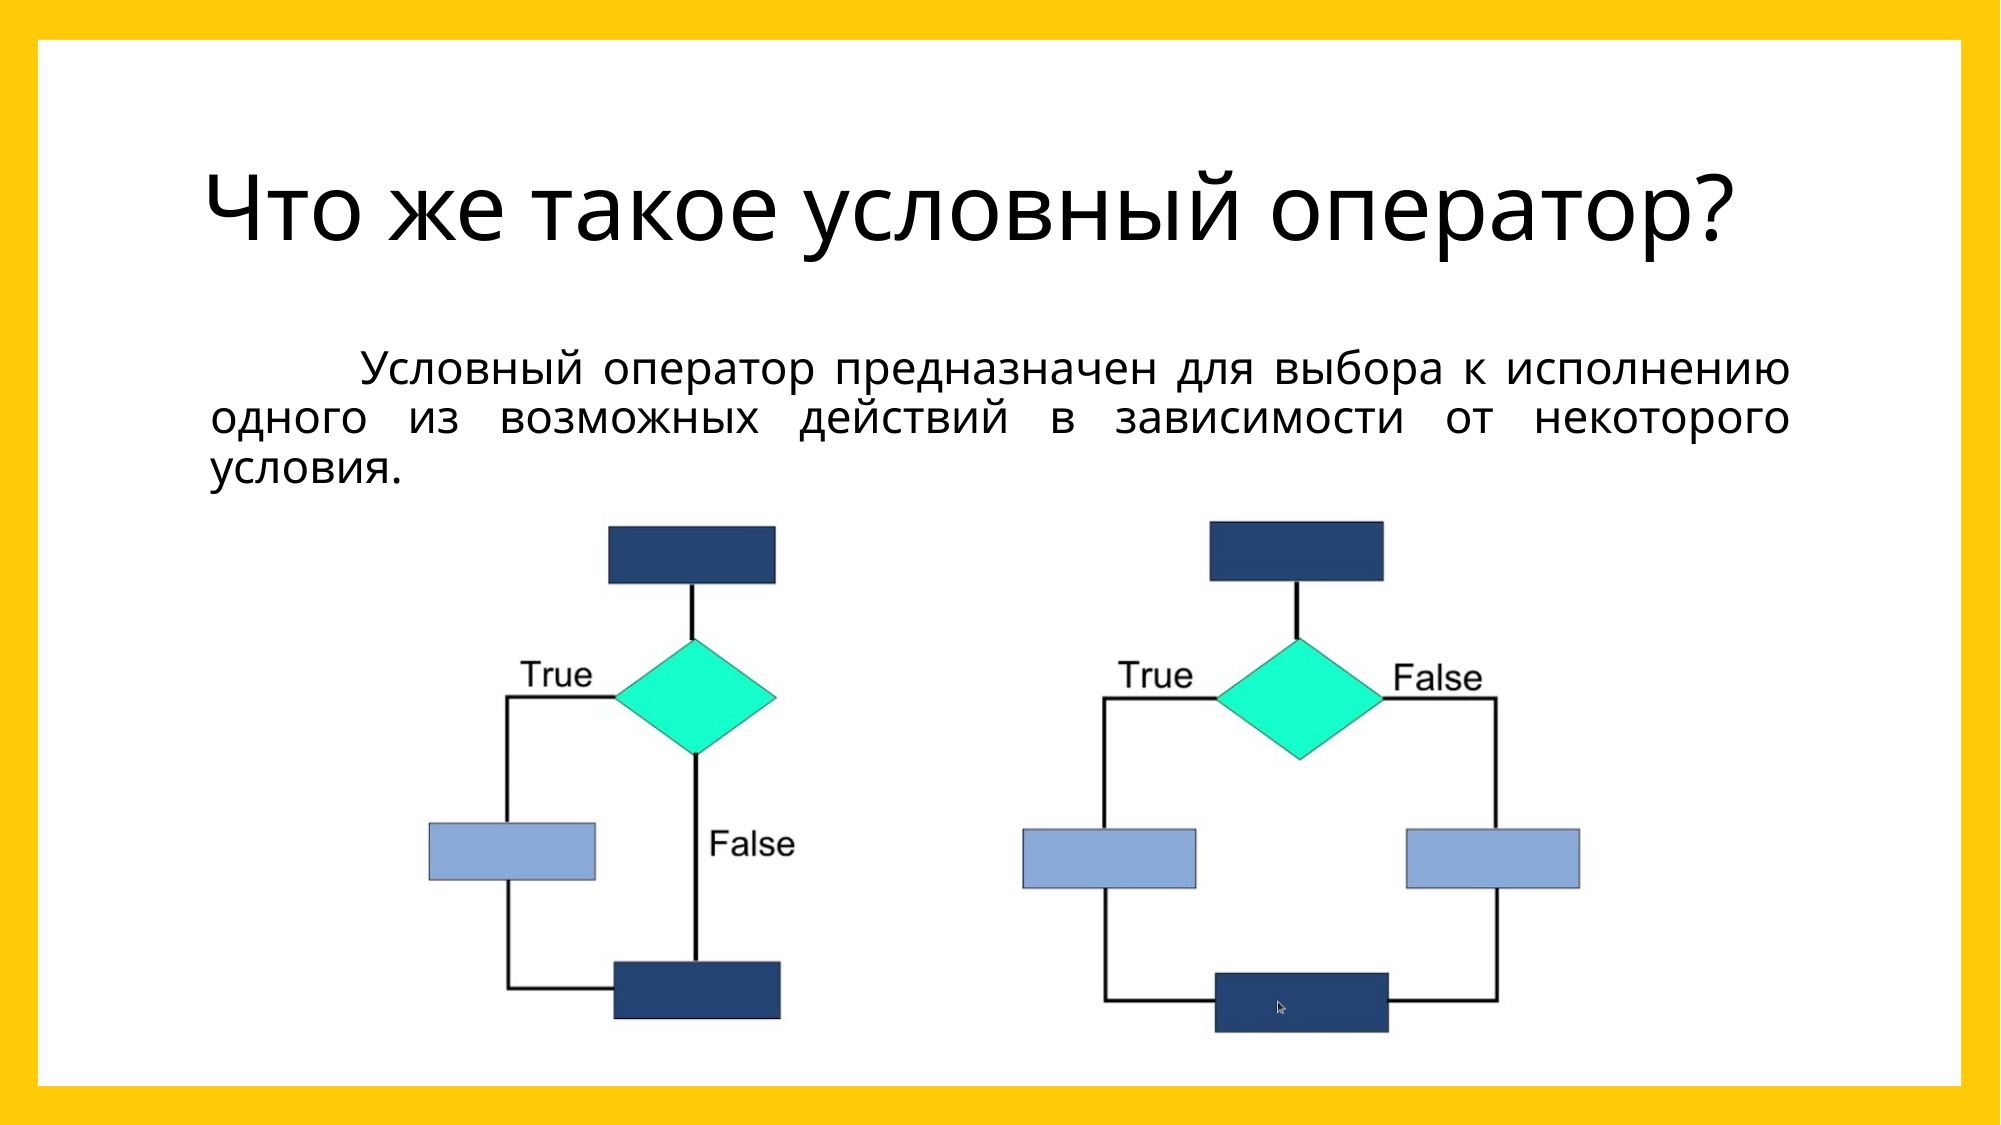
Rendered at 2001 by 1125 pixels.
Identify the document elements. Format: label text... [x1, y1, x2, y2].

picture [384, 502, 1616, 1056]
title Что же такое условный оператор? [187, 99, 1808, 323]
list Условный оператор предназначен для выбора к исполнению одного из возможных действий в зависимости от некоторого условия. [187, 337, 1808, 1000]
